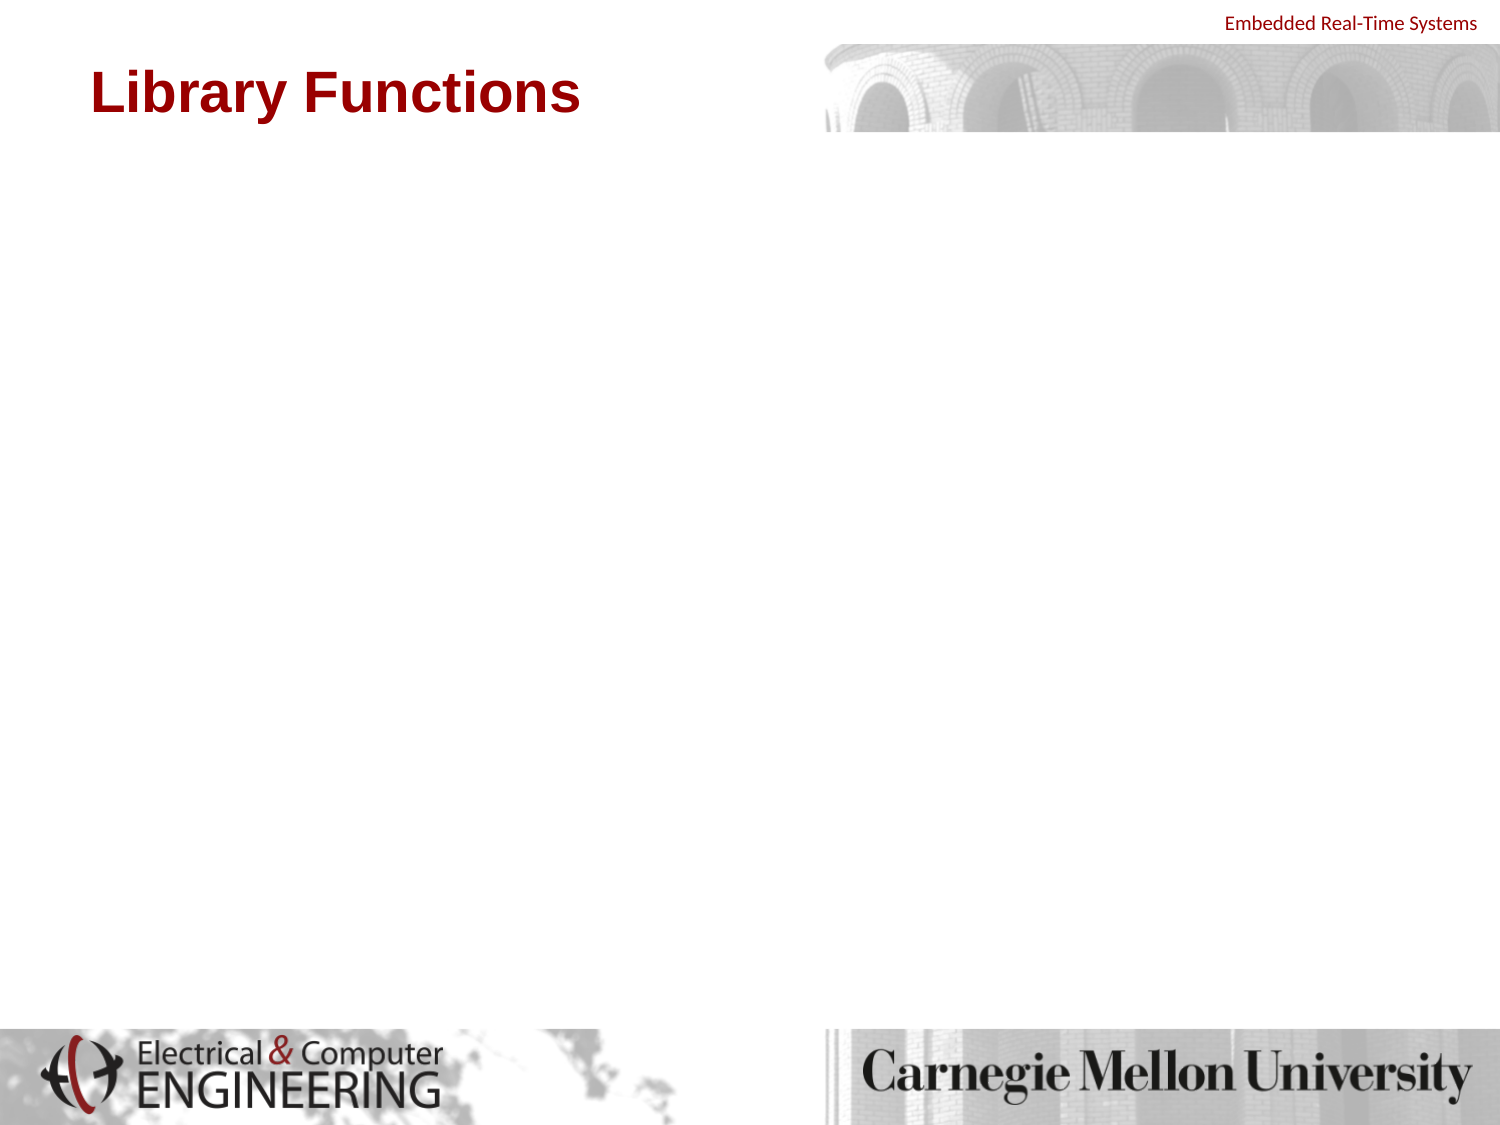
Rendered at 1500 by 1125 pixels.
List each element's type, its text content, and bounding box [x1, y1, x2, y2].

picture [0, 1028, 1500, 1125]
picture [664, 43, 1500, 133]
title Library Functions [75, 45, 1425, 133]
